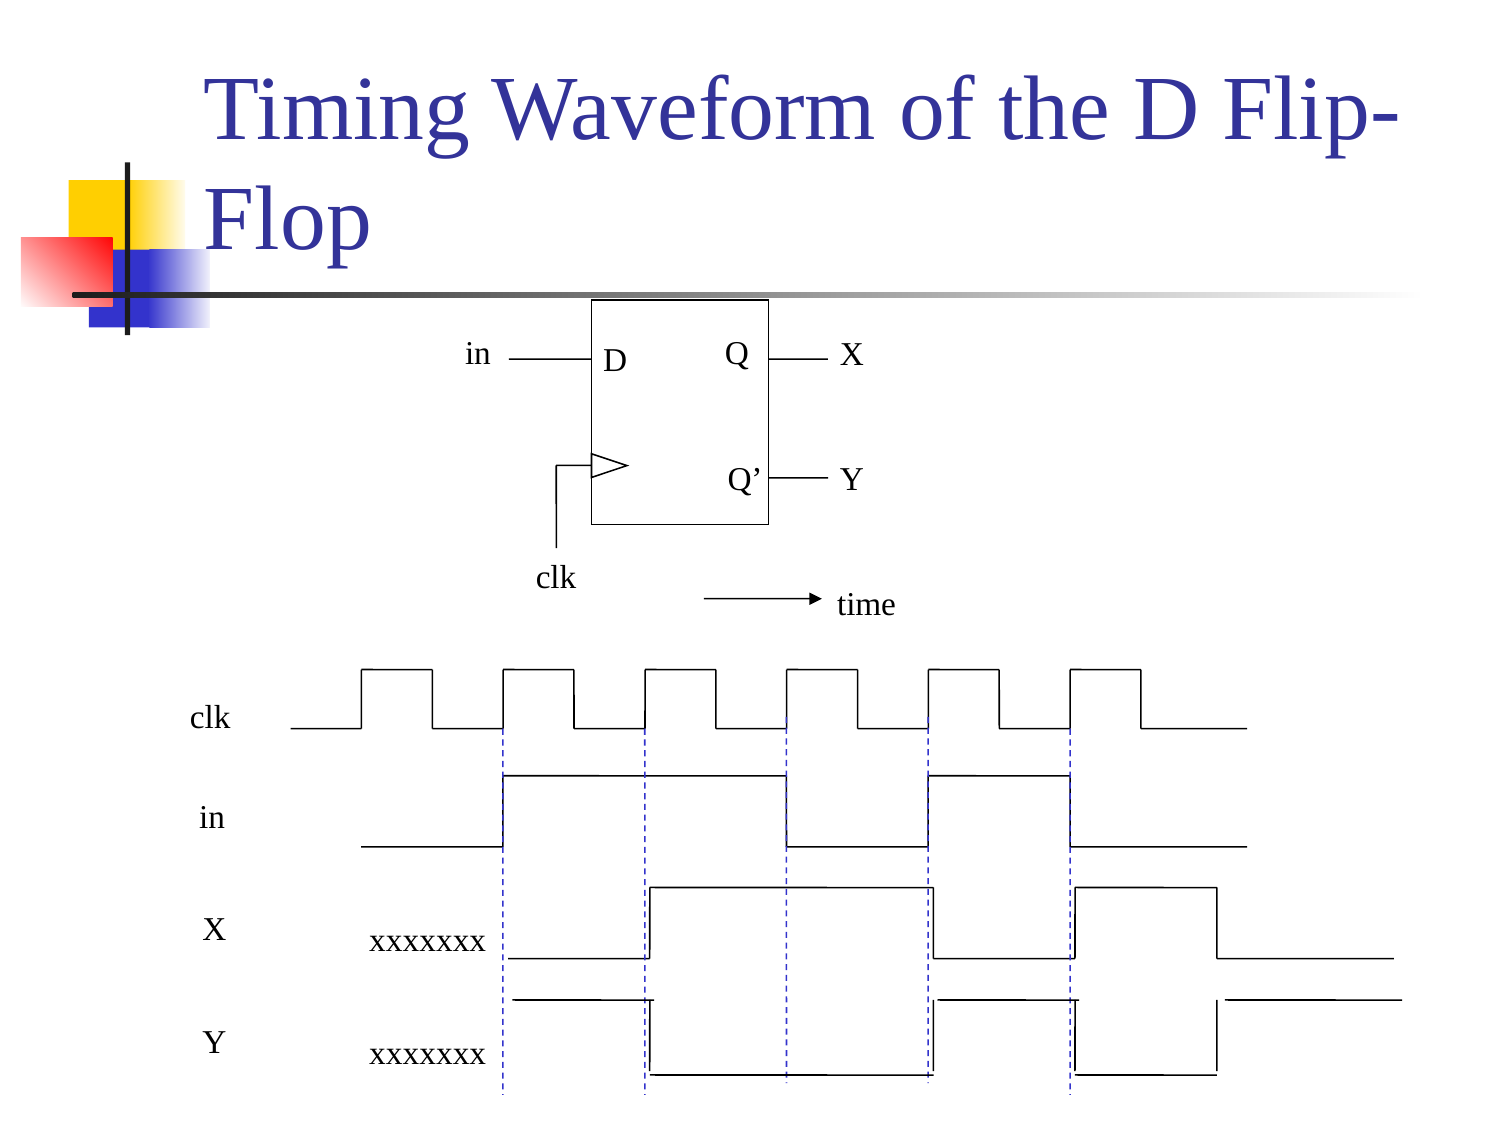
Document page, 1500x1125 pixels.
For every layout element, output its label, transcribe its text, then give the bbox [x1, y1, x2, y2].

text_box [998, 669, 1142, 729]
text_box Y [187, 1012, 242, 1068]
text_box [449, 299, 880, 604]
text_box xxxxxxx [354, 911, 502, 966]
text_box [432, 669, 571, 729]
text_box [290, 669, 429, 729]
text_box time [822, 574, 912, 630]
text_box X [187, 899, 242, 955]
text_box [857, 669, 996, 729]
title Timing Waveform of the D Flip-Flop [188, 35, 1468, 275]
text_box clk [175, 687, 246, 743]
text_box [715, 669, 855, 729]
text_box in [184, 787, 241, 843]
text_box xxxxxxx [354, 1023, 502, 1079]
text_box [573, 669, 713, 729]
